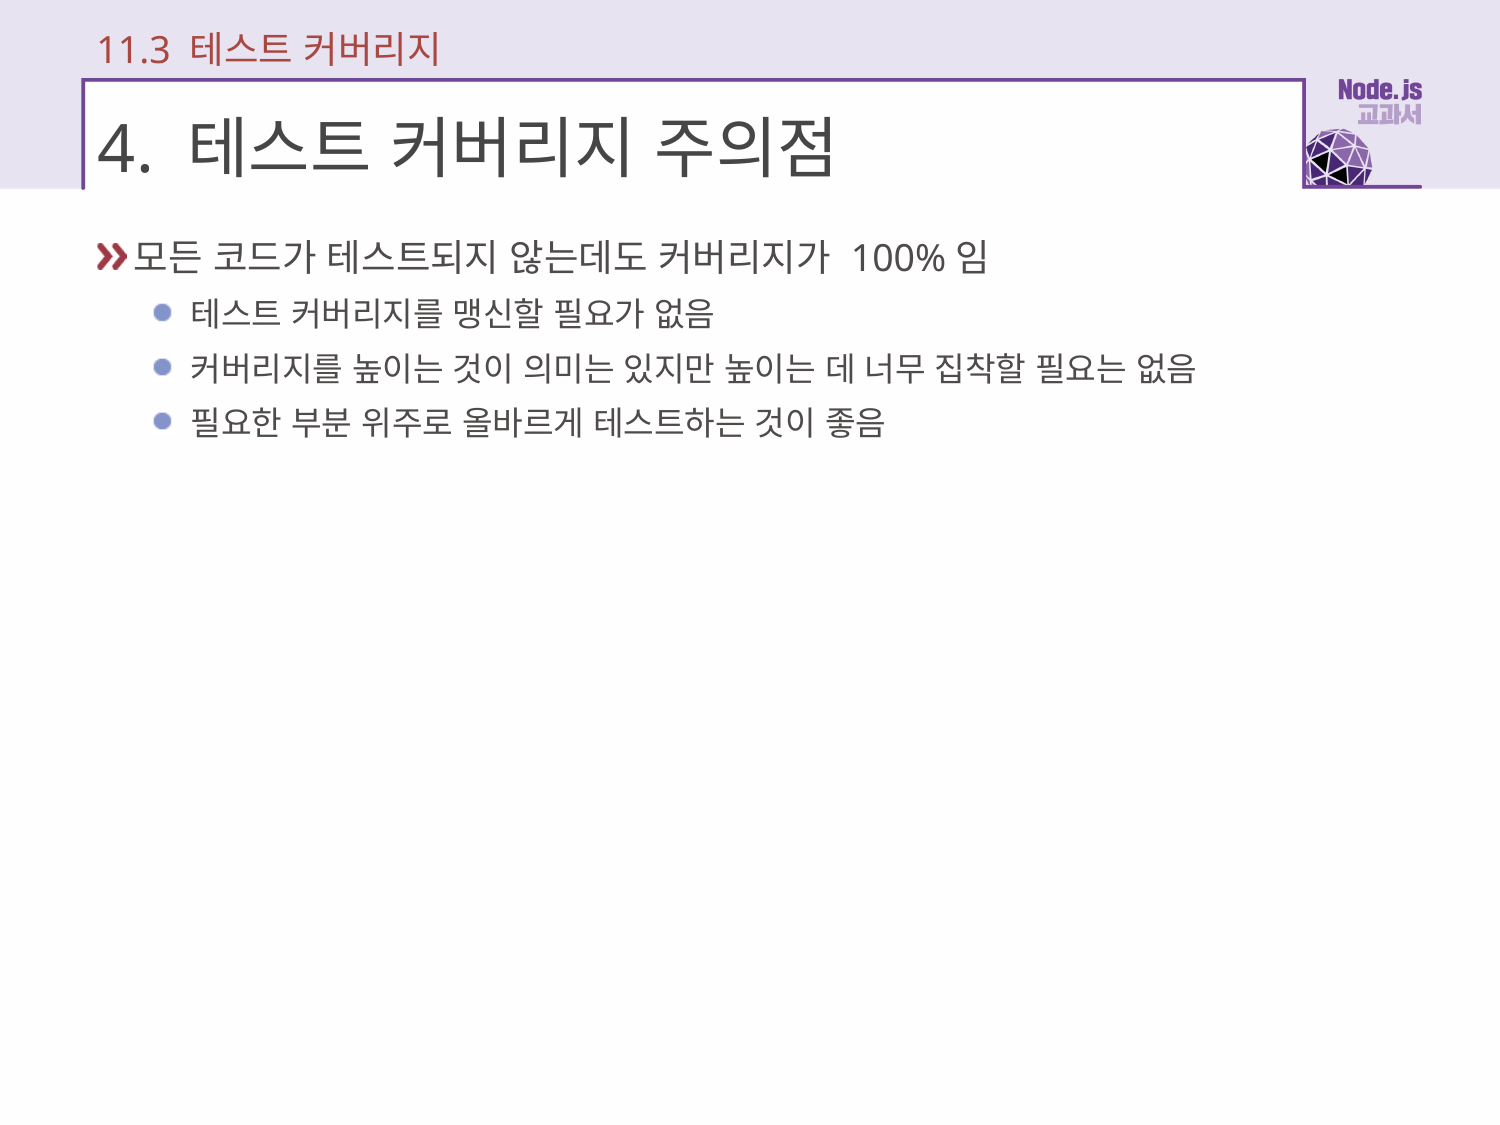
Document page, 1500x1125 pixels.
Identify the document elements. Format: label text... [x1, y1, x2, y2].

picture [151, 410, 176, 434]
title 4. 테스트 커버리지 주의점 [82, 61, 1413, 193]
picture [151, 301, 176, 326]
picture [0, 0, 1500, 1125]
list 모든 코드가 테스트되지 않는데도 커버리지가 100%임 테스트 커버리지를 맹신할 필요가 없음 커버리지를 높이는 것이 의미는 있지만 높이는 데 너무 집착할 필요는 없음 필요한 부분 위주로 올바르게 테스트하는 것이 좋음 [81, 222, 1412, 1125]
text_box 11.3 테스트 커버리지 [81, 14, 807, 62]
picture [151, 356, 176, 380]
picture [96, 243, 127, 270]
